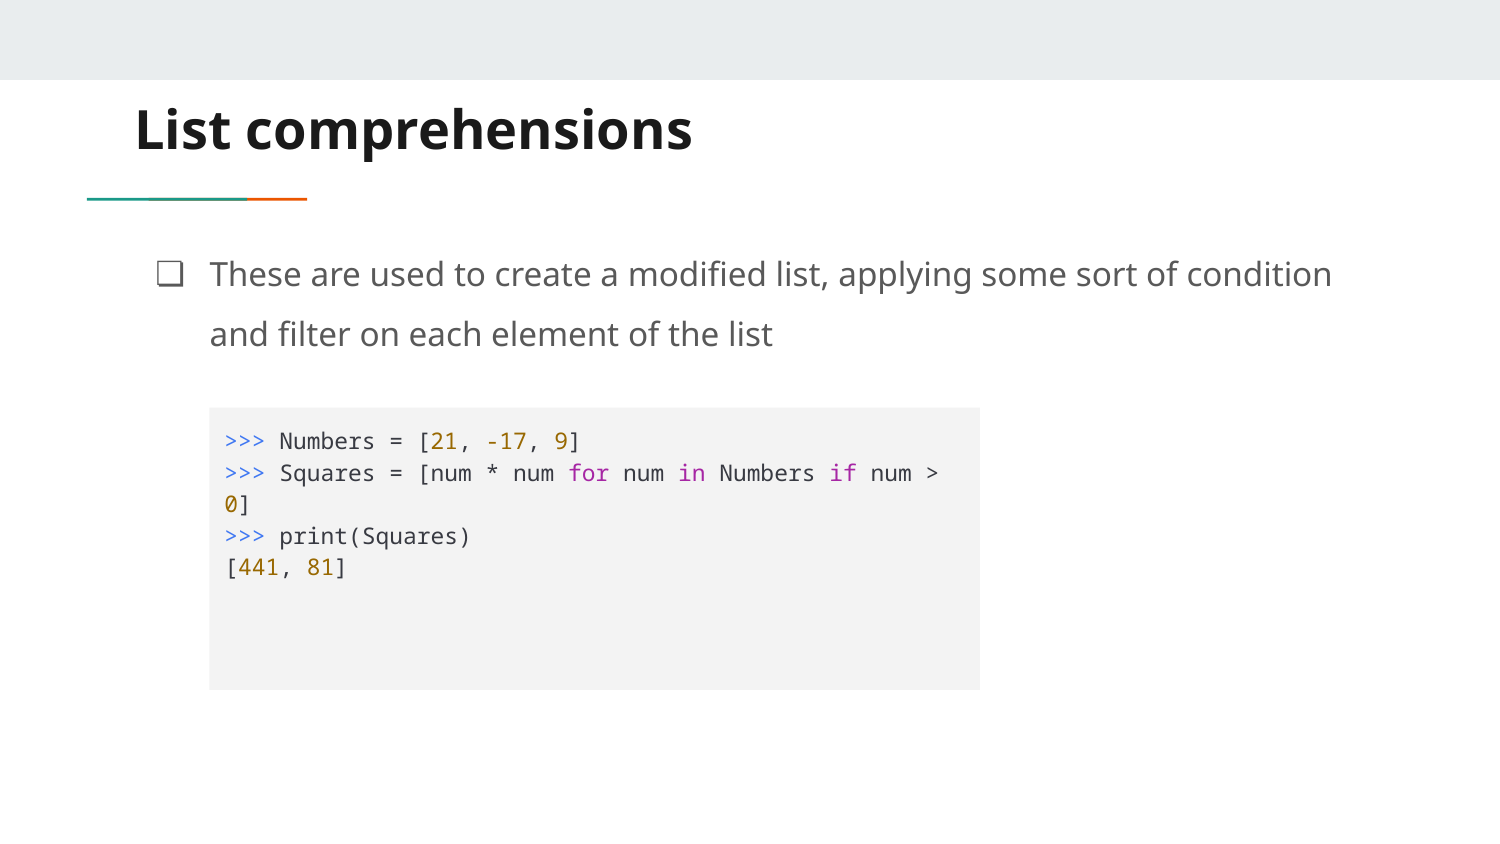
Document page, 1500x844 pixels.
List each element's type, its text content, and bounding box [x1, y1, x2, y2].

title List comprehensions [119, 80, 1381, 169]
list These are used to create a modified list, applying some sort of condition and filter on each element of the list [119, 217, 1381, 712]
text_box >>> Numbers = [21, -17, 9] >>> Squares = [num * num for num in Numbers if num > 0] >>> print(Squares) [441, 81] [209, 407, 980, 690]
